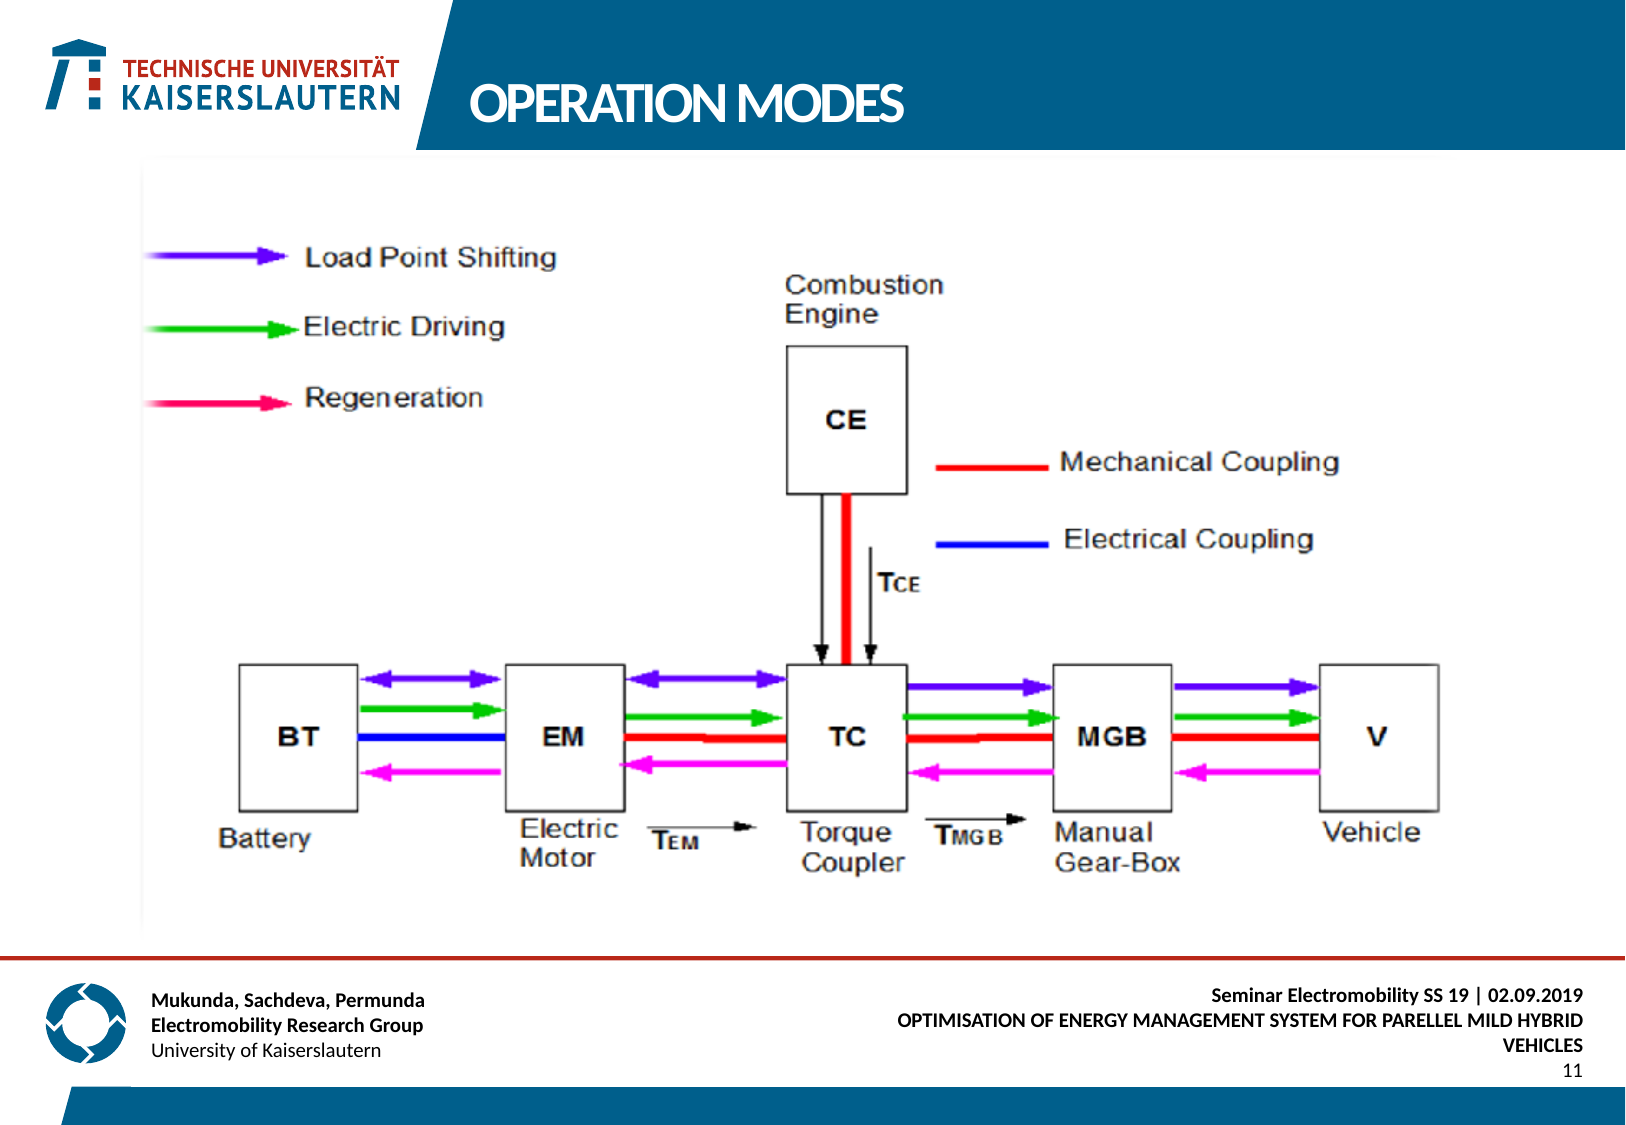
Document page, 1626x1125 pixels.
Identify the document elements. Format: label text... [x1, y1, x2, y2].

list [138, 155, 1459, 942]
title OPERATION MODES [453, 24, 1604, 175]
